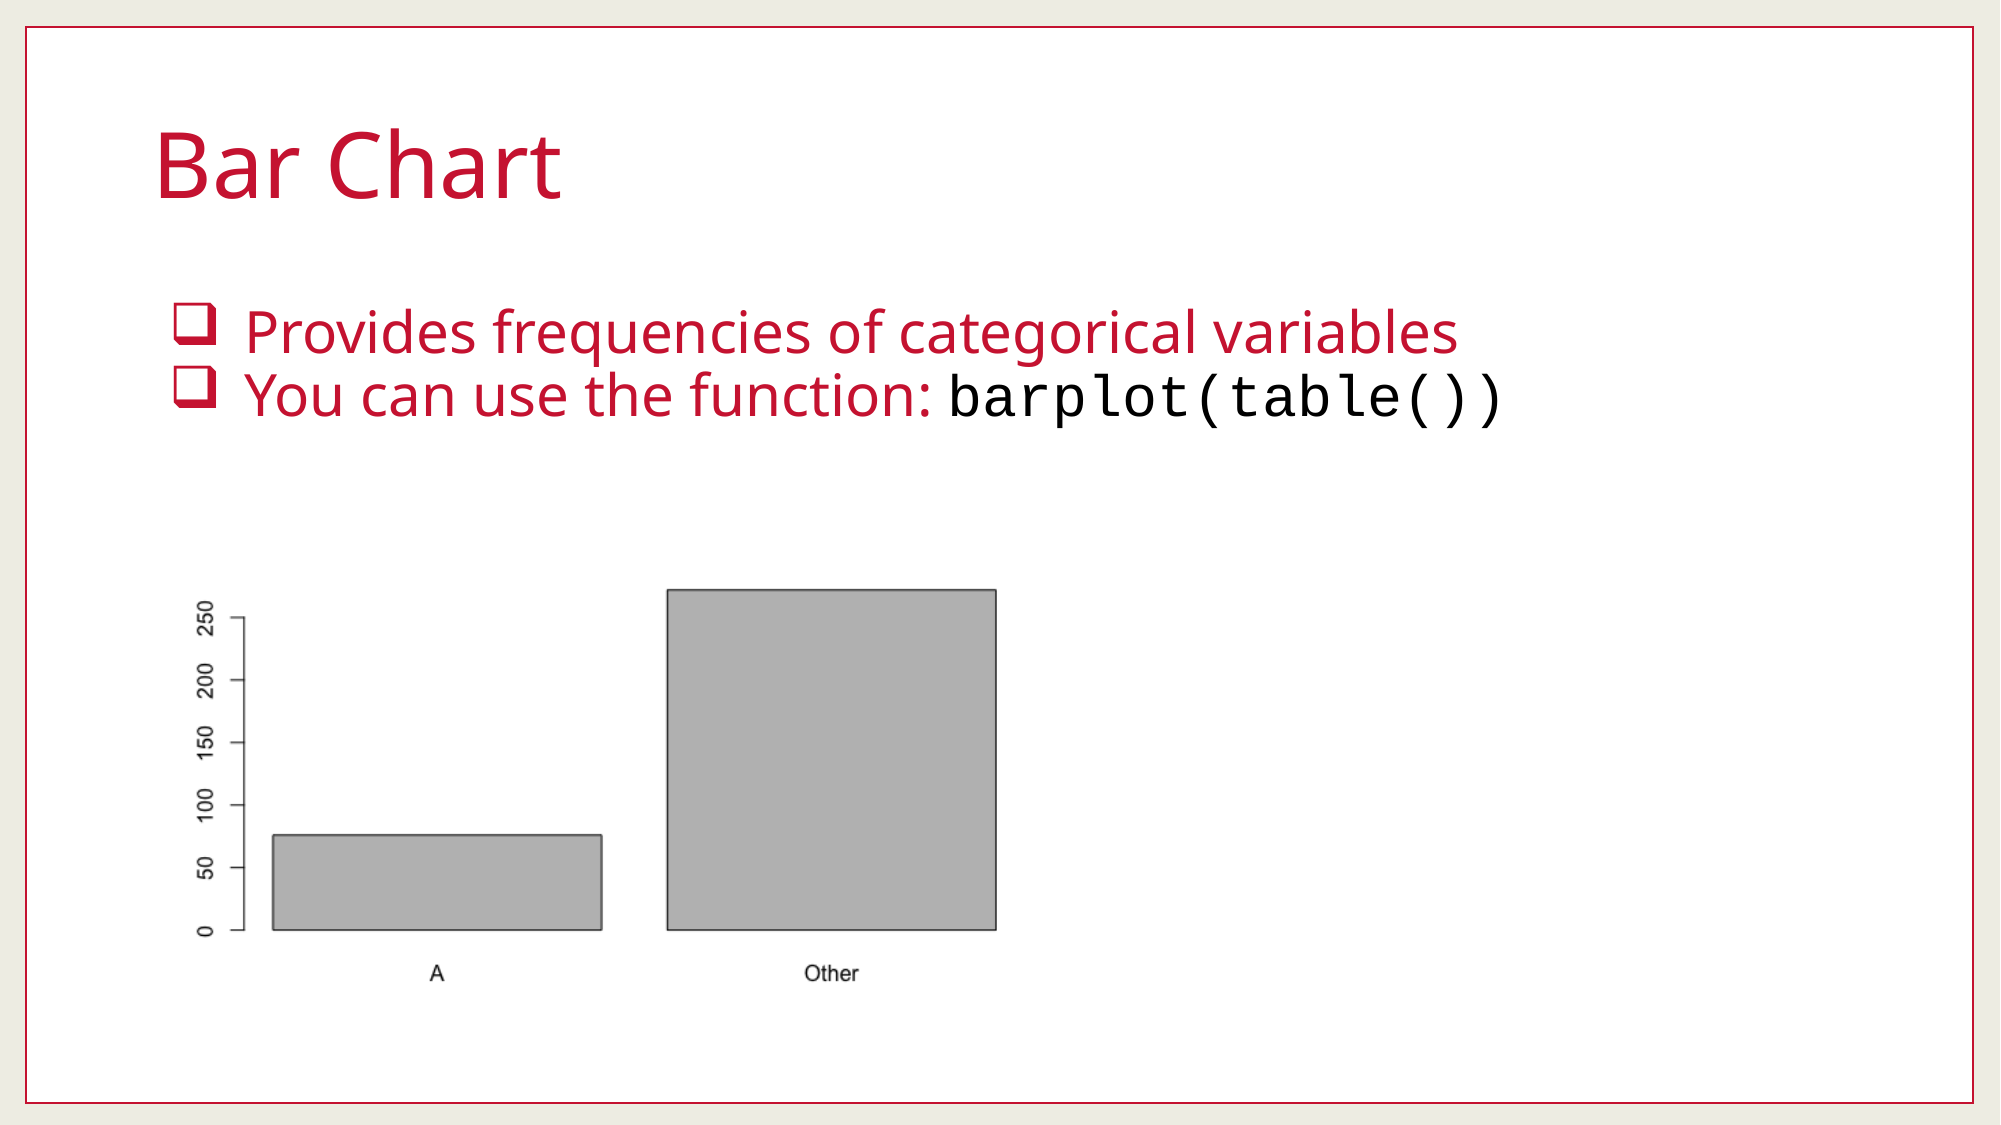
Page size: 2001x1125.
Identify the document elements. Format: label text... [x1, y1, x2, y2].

list Provides frequencies of categorical variables You can use the function: barplot(table()) [154, 296, 1972, 1010]
picture [137, 483, 1081, 1067]
title Bar Chart [137, 59, 1945, 278]
